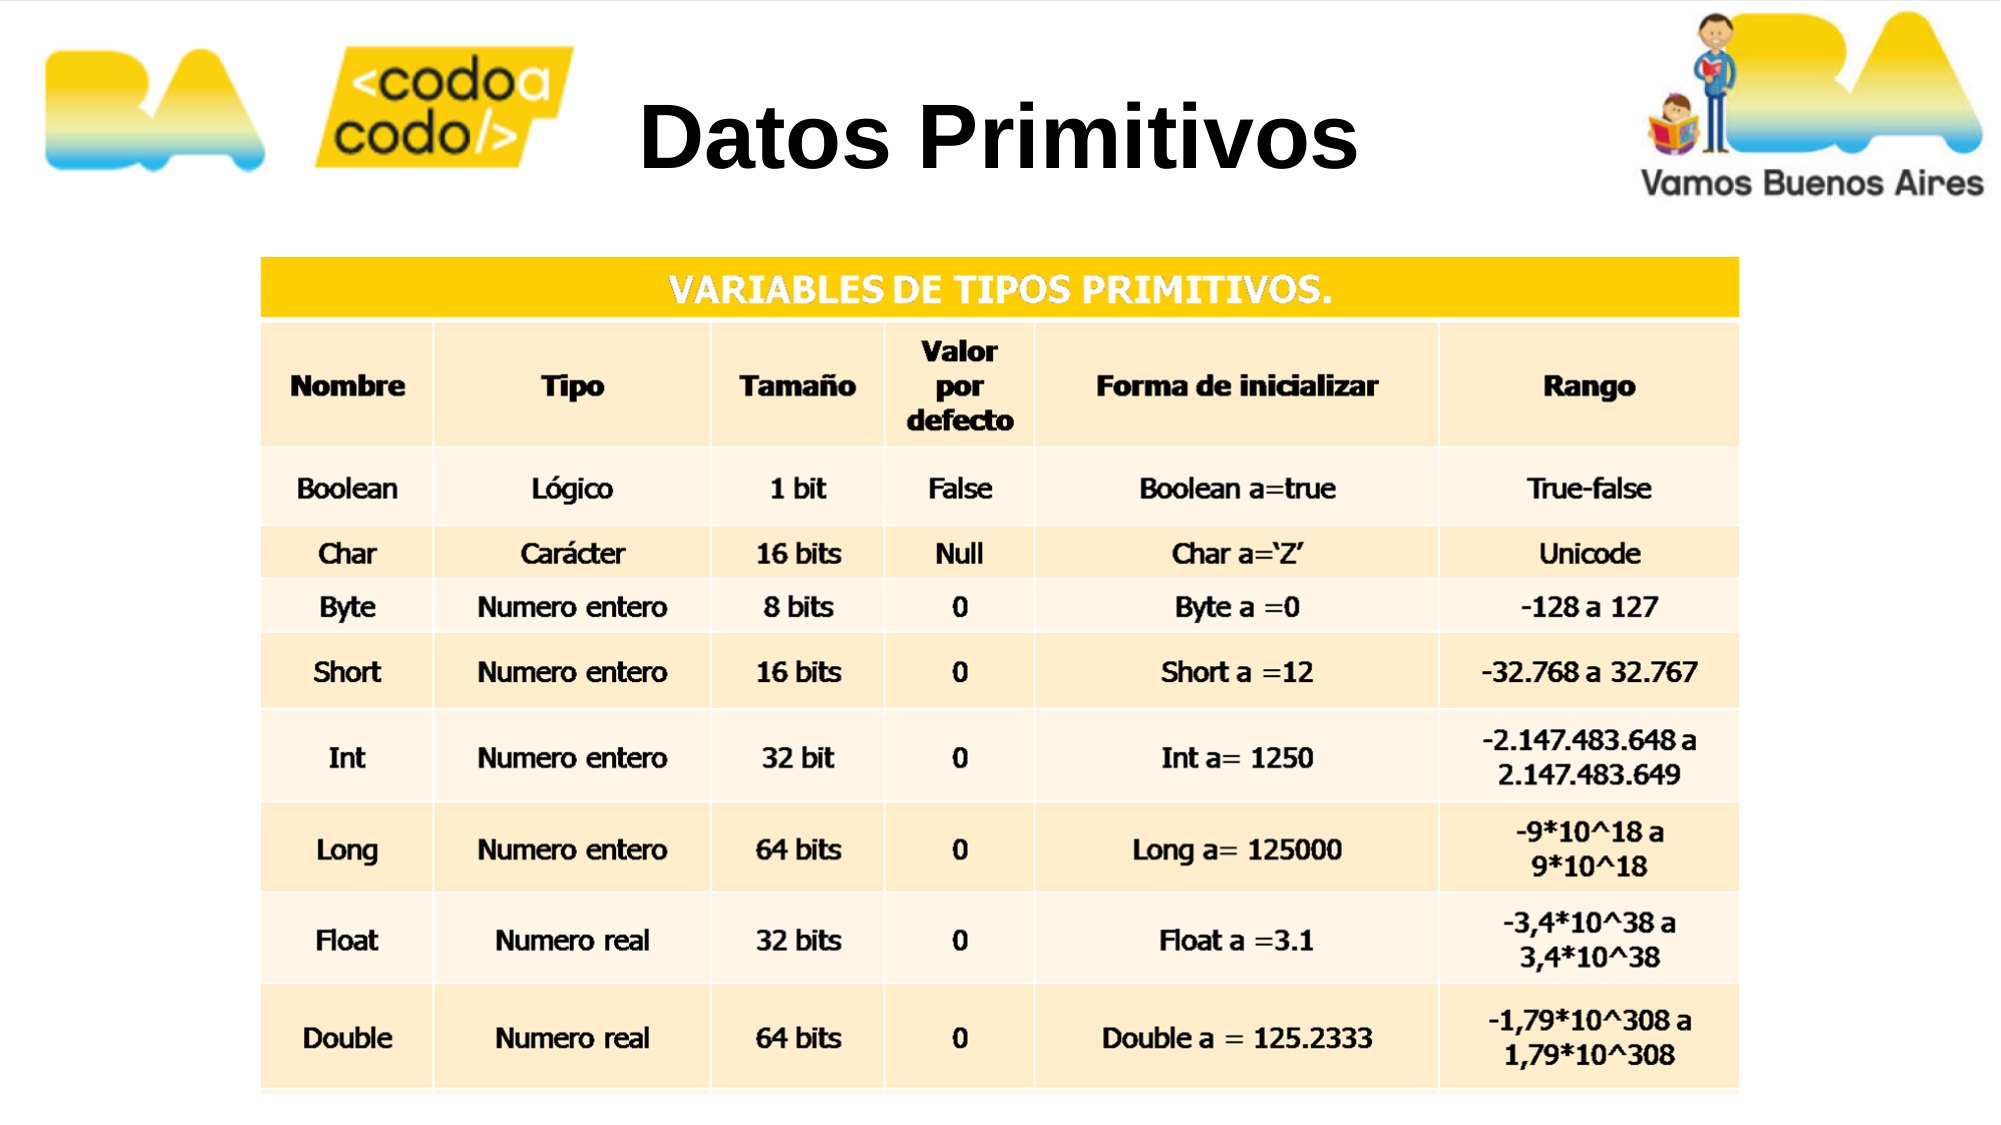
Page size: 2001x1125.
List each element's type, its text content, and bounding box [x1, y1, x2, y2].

picture [0, 0, 2001, 1125]
text_box Datos Primitivos [0, 69, 2000, 194]
